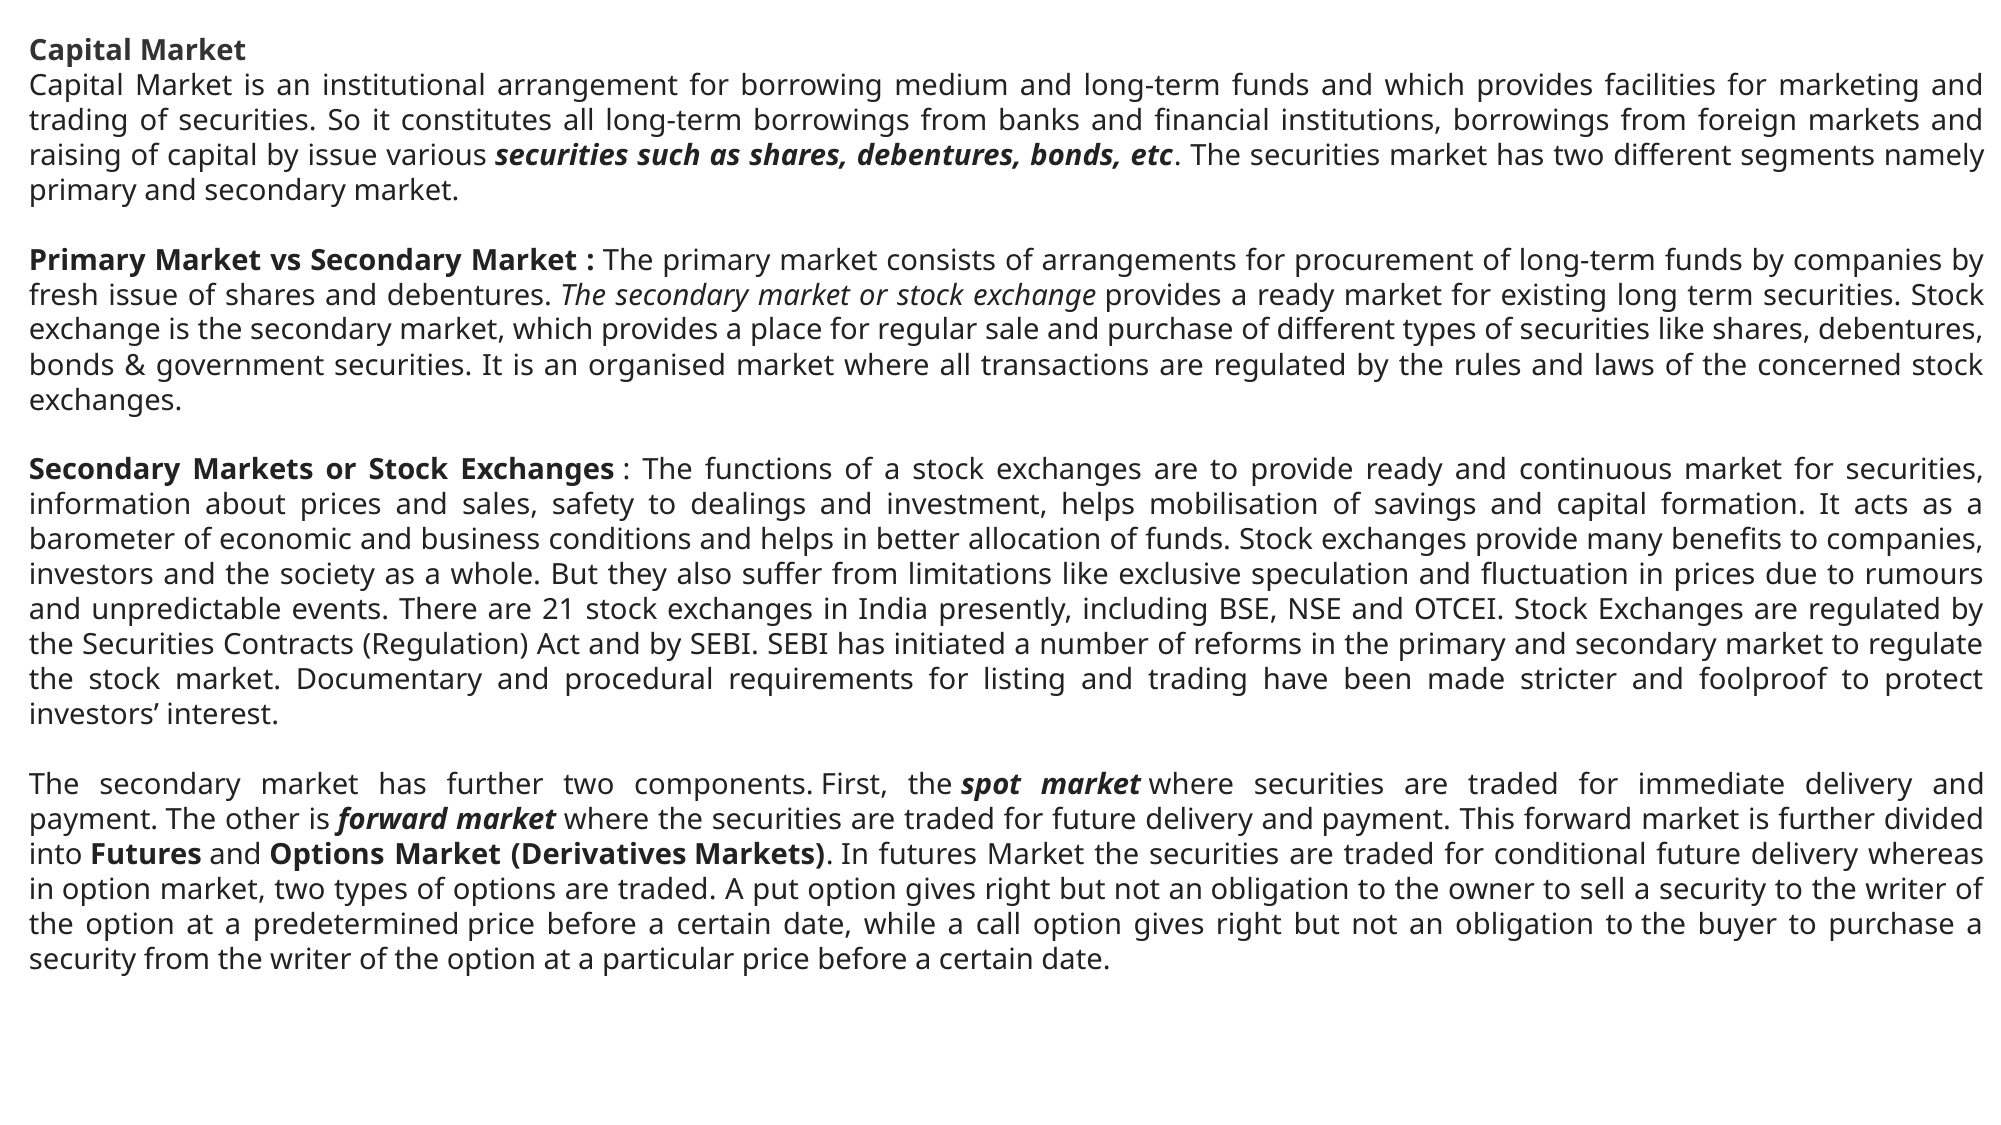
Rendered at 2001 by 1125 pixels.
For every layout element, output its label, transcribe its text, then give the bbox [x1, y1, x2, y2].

text_box Capital Market Capital Market is an institutional arrangement for borrowing medium and long-term funds and which provides facilities for marketing and trading of securities. So it constitutes all long-term borrowings from banks and financial institutions, borrowings from foreign markets and raising of capital by issue various securities such as shares, debentures, bonds, etc. The securities market has two different segments namely primary and secondary market. Primary Market vs Secondary Market : The primary market consists of arrangements for procurement of long-term funds by companies by fresh issue of shares and debentures. The secondary market or stock exchange provides a ready market for existing long term securities. Stock exchange is the secondary market, which provides a place for regular sale and purchase of different types of securities like shares, debentures, bonds & government securities. It is an organised market where all transactions are regulated by the rules and laws of the concerned stock exchanges. Secondary Markets or Stock Exchanges : The functions of a stock exchanges are to provide ready and continuous market for securities, information about prices and sales, safety to dealings and investment, helps mobilisation of savings and capital formation. It acts as a barometer of economic and business conditions and helps in better allocation of funds. Stock exchanges provide many benefits to companies, investors and the society as a whole. But they also suffer from limitations like exclusive speculation and fluctuation in prices due to rumours and unpredictable events. There are 21 stock exchanges in India presently, including BSE, NSE and OTCEI. Stock Exchanges are regulated by the Securities Contracts (Regulation) Act and by SEBI. SEBI has initiated a number of reforms in the primary and secondary market to regulate the stock market. Documentary and procedural requirements for listing and trading have been made stricter and foolproof to protect investors’ interest. The secondary market has further two components. First, the spot market where securities are traded for immediate delivery and payment. The other is forward market where the securities are traded for future delivery and payment. This forward market is further divided into Futures and Options Market (Derivatives Markets). In futures Market the securities are traded for conditional future delivery whereas in option market, two types of options are traded. A put option gives right but not an obligation to the owner to sell a security to the writer of the option at a predetermined price before a certain date, while a call option gives right but not an obligation to the buyer to purchase a security from the writer of the option at a particular price before a certain date. [14, 0, 2000, 983]
